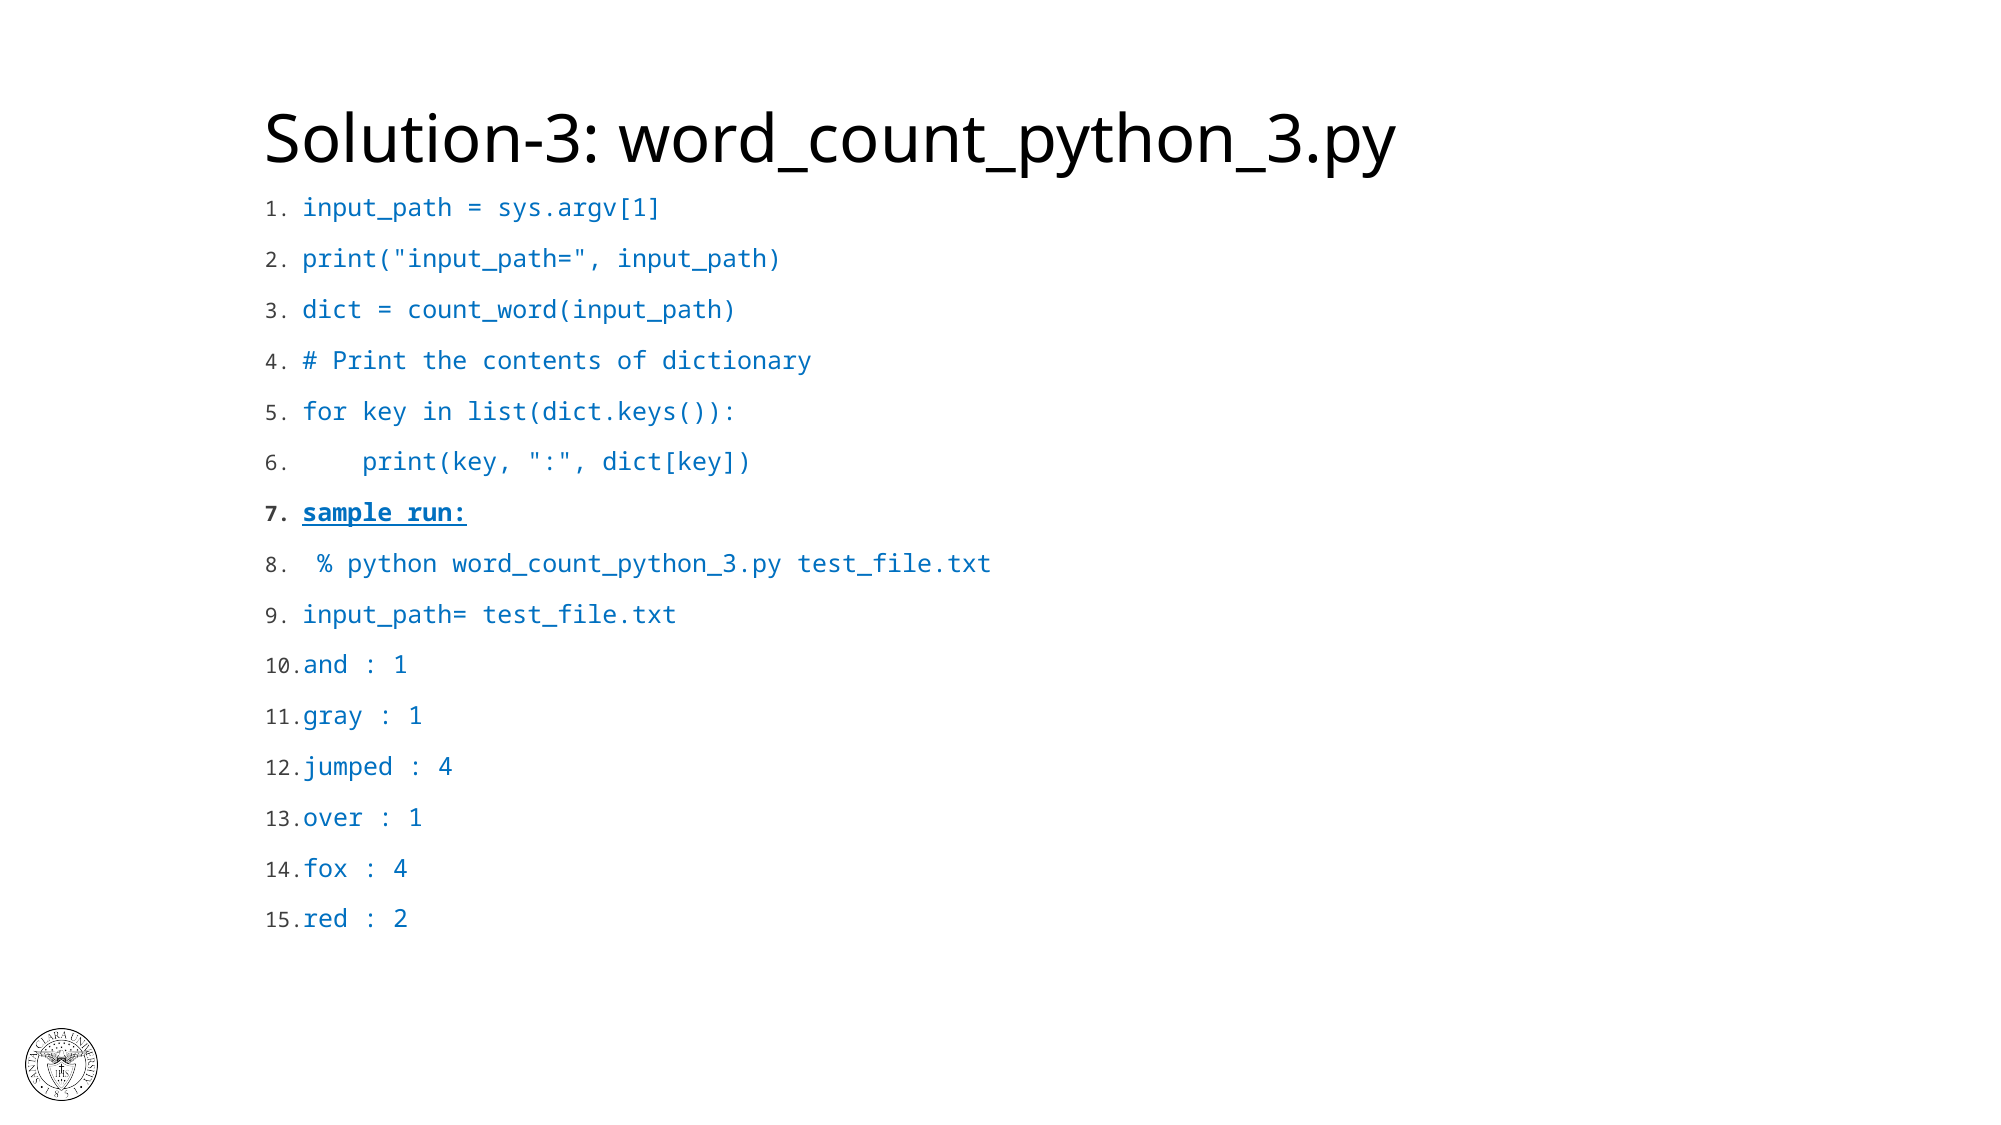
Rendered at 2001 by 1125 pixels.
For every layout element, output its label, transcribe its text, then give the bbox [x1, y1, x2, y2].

subtitle input_path = sys.argv[1] print("input_path=", input_path) dict = count_word(input_path) # Print the contents of dictionary for key in list(dict.keys()): print(key, ":", dict[key]) sample run: % python word_count_python_3.py test_file.txt input_path= test_file.txt and : 1 gray : 1 jumped : 4 over : 1 fox : 4 red : 2 [249, 184, 1750, 981]
title Solution-3: word_count_python_3.py [249, 93, 1750, 184]
picture [25, 1028, 98, 1101]
